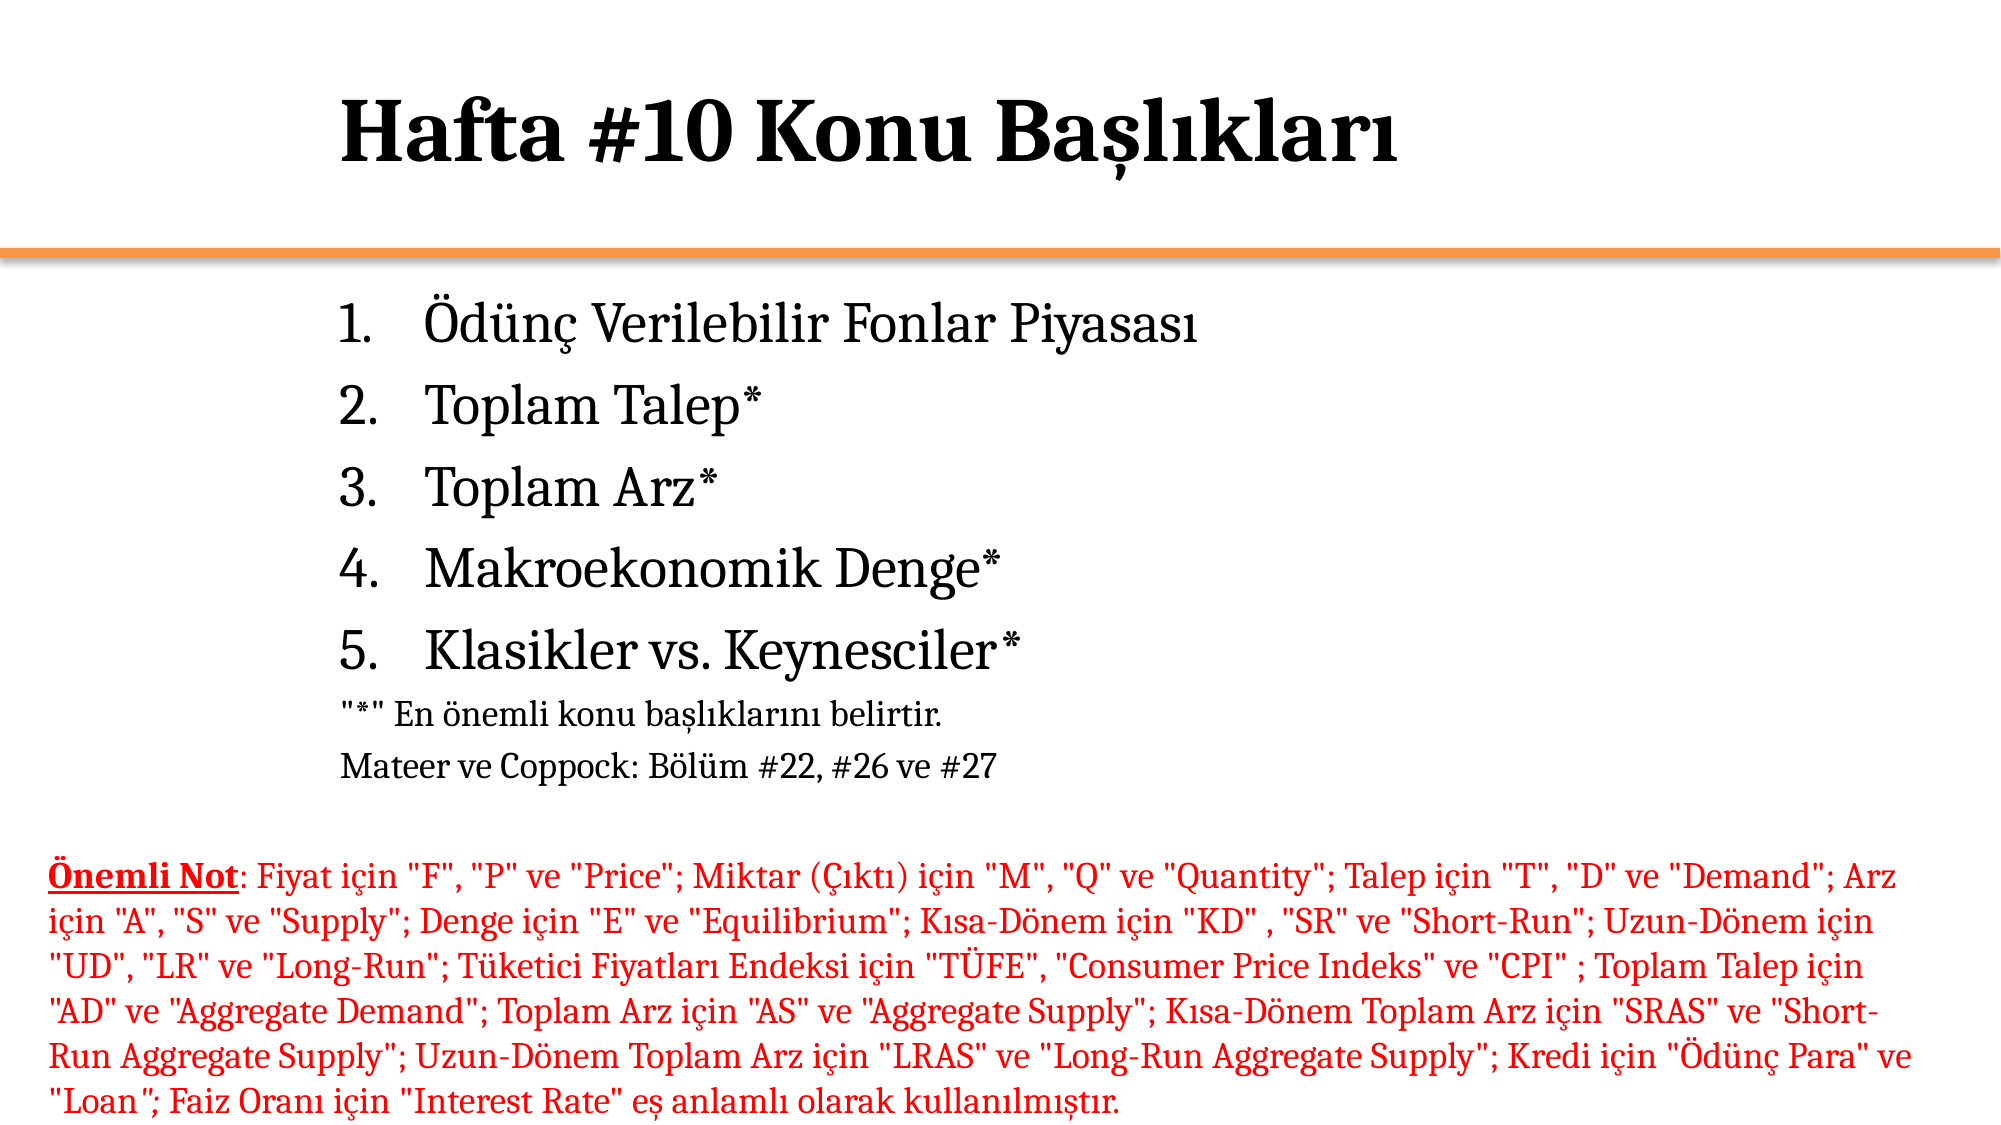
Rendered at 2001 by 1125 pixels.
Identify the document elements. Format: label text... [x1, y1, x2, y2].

text_box Önemli Not: Fiyat için "F", "P" ve "Price"; Miktar (Çıktı) için "M", "Q" ve "Quantity"; Talep için "T", "D" ve "Demand"; Arz için "A", "S" ve "Supply"; Denge için "E" ve "Equilibrium"; Kısa-Dönem için "KD" , "SR" ve "Short-Run"; Uzun-Dönem için "UD", "LR" ve "Long-Run"; Tüketici Fiyatları Endeksi için "TÜFE", "Consumer Price Indeks" ve "CPI" ; Toplam Talep için "AD" ve "Aggregate Demand"; Toplam Arz için "AS" ve "Aggregate Supply"; Kısa-Dönem Toplam Arz için "SRAS" ve "Short-Run Aggregate Supply"; Uzun-Dönem Toplam Arz için "LRAS" ve "Long-Run Aggregate Supply"; Kredi için "Ödünç Para" ve "Loan"; Faiz Oranı için "Interest Rate" eş anlamlı olarak kullanılmıştır. [33, 843, 1953, 1125]
list Ödünç Verilebilir Fonlar Piyasası Toplam Talep* Toplam Arz* Makroekonomik Denge* Klasikler vs. Keynesciler* "*" En önemli konu başlıklarını belirtir. Mateer ve Coppock: Bölüm #22, #26 ve #27 [324, 276, 1692, 830]
title Hafta #10 Konu Başlıkları [324, 0, 1978, 251]
